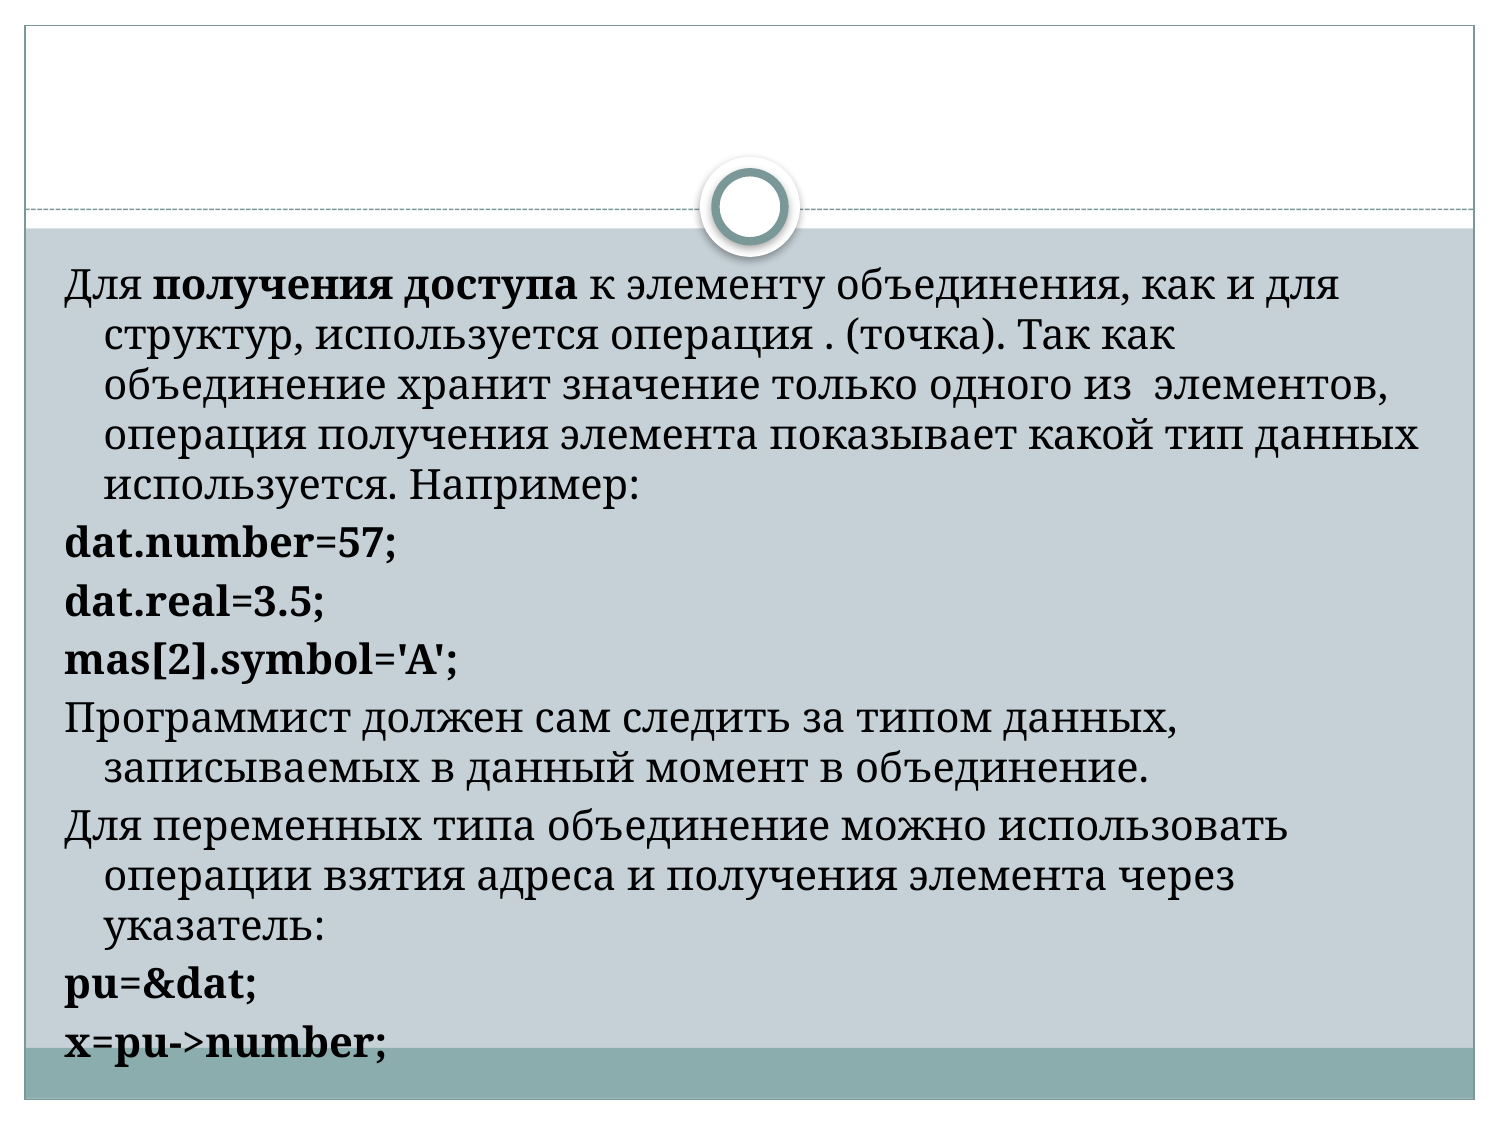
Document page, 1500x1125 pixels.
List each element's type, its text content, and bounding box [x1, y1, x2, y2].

list Для получения доступа к элементу объединения, как и для структур, используется операция . (точка). Так как объединение хранит значение только одного из элементов, операция получения элемента показывает какой тип данных используется. Например: dat.number=57; dat.real=3.5; mas[2].symbol='A'; Программист должен сам следить за типом данных, записываемых в данный момент в объединение. Для переменных типа объединение можно использовать операции взятия адреса и получения элемента через указатель: pu=&dat; x=pu->number; [49, 250, 1445, 1083]
